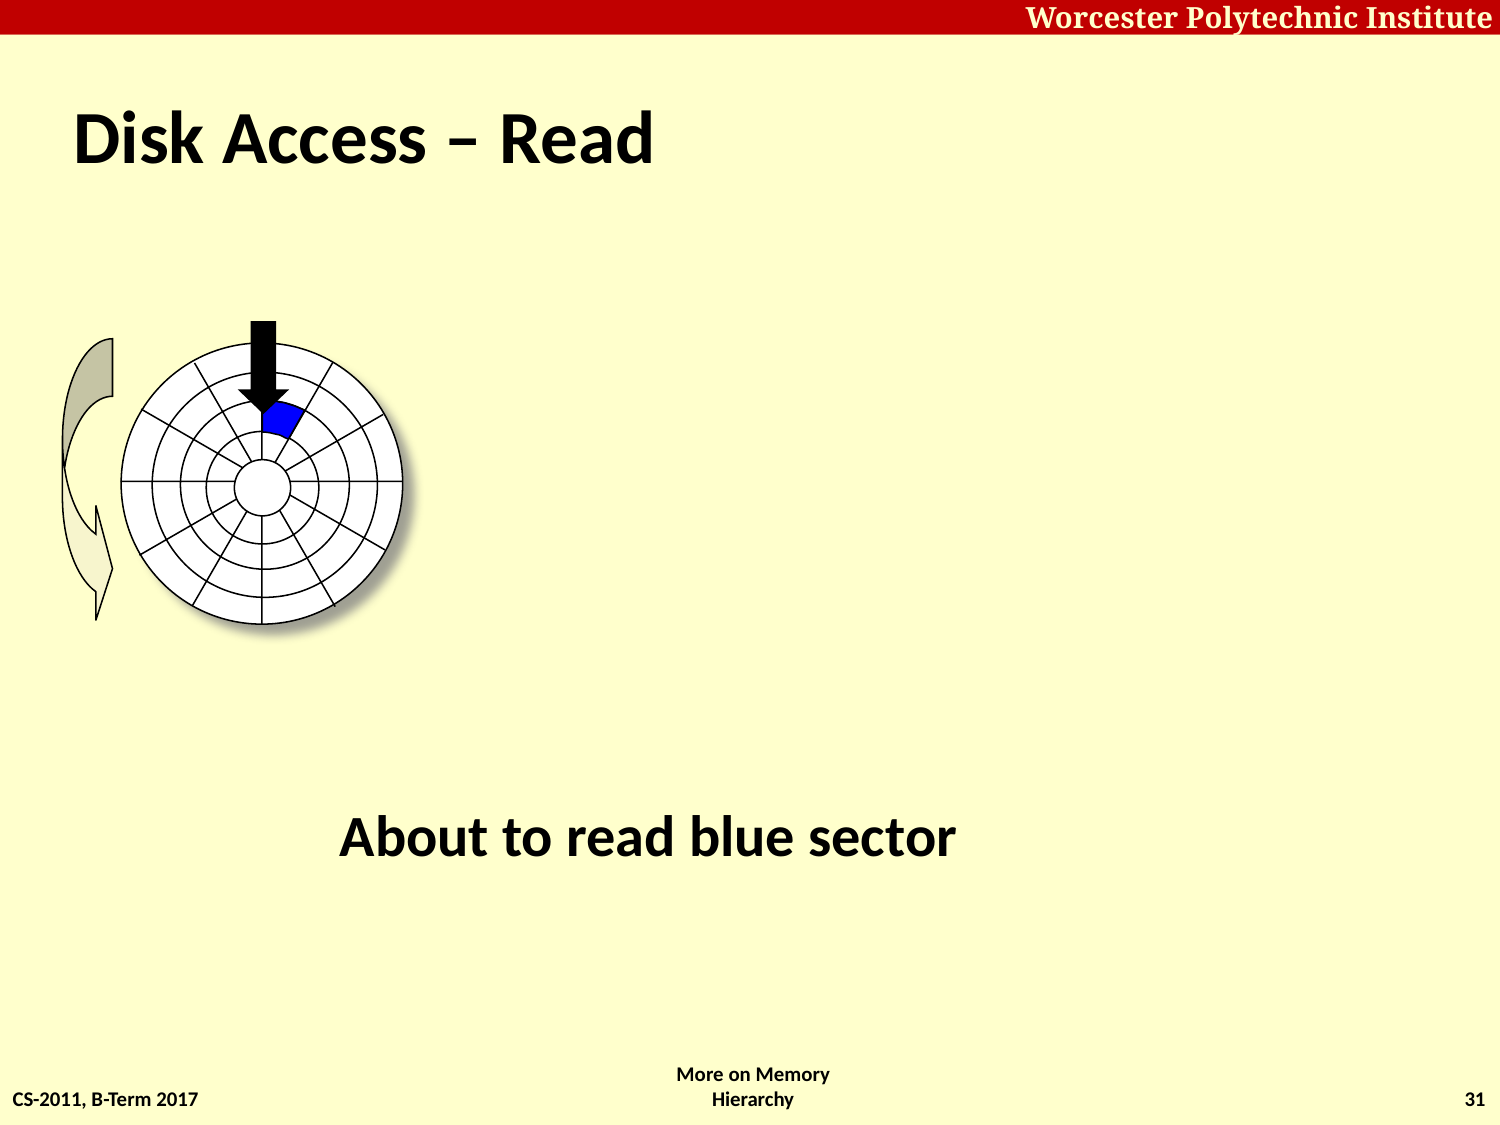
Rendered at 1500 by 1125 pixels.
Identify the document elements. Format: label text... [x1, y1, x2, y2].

footer More on Memory Hierarchy [664, 1084, 836, 1111]
slide_number CS-2011, B-Term 2017 [12, 1085, 205, 1111]
title Disk Access – Read [58, 71, 1305, 197]
text_box [62, 338, 113, 621]
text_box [120, 321, 405, 626]
slide_number 31 [1464, 1085, 1486, 1111]
text_box About to read blue sector [324, 737, 1213, 875]
